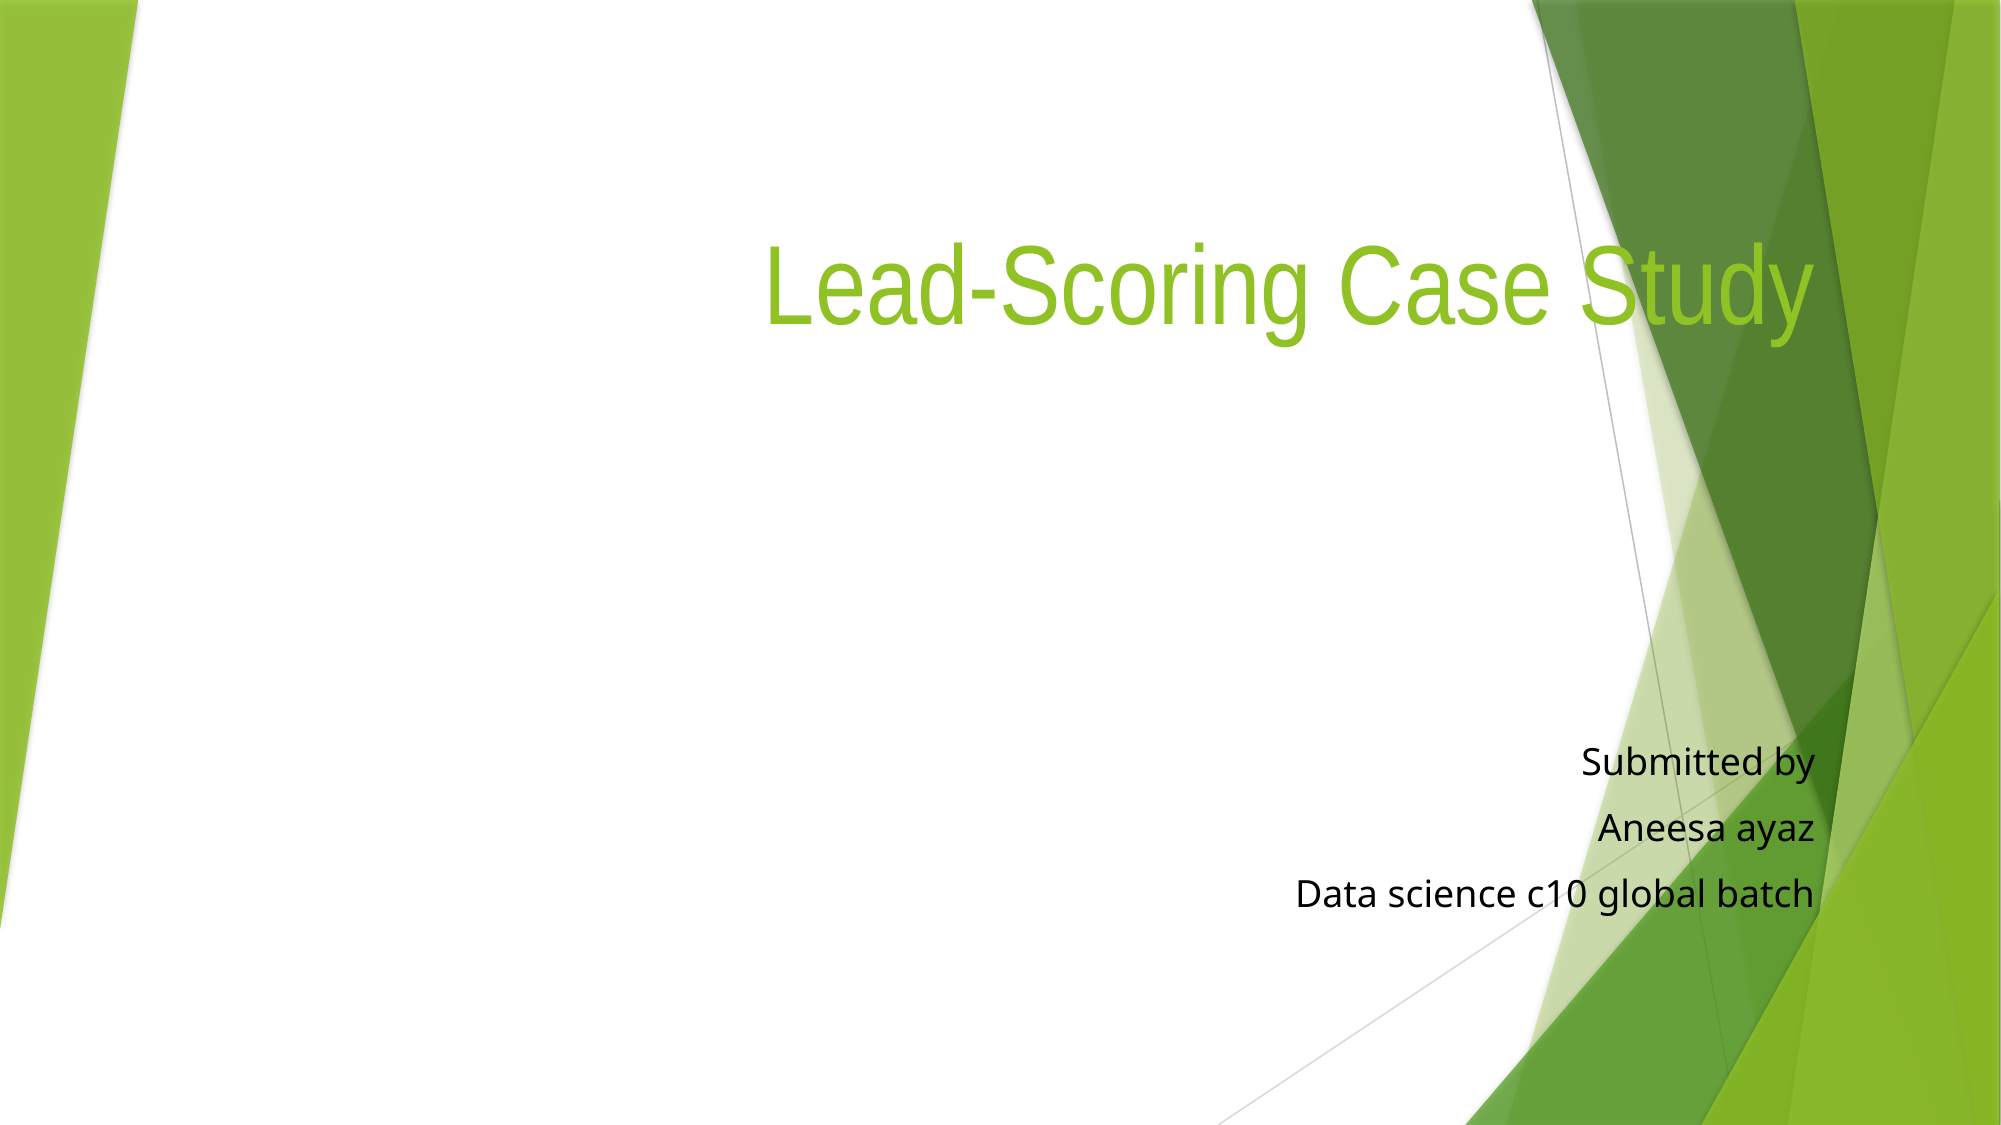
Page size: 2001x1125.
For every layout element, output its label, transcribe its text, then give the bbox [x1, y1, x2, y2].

subtitle Submitted by Aneesa ayaz Data science c10 global batch [180, 730, 1831, 981]
title Lead-Scoring Case Study [180, 124, 1830, 355]
